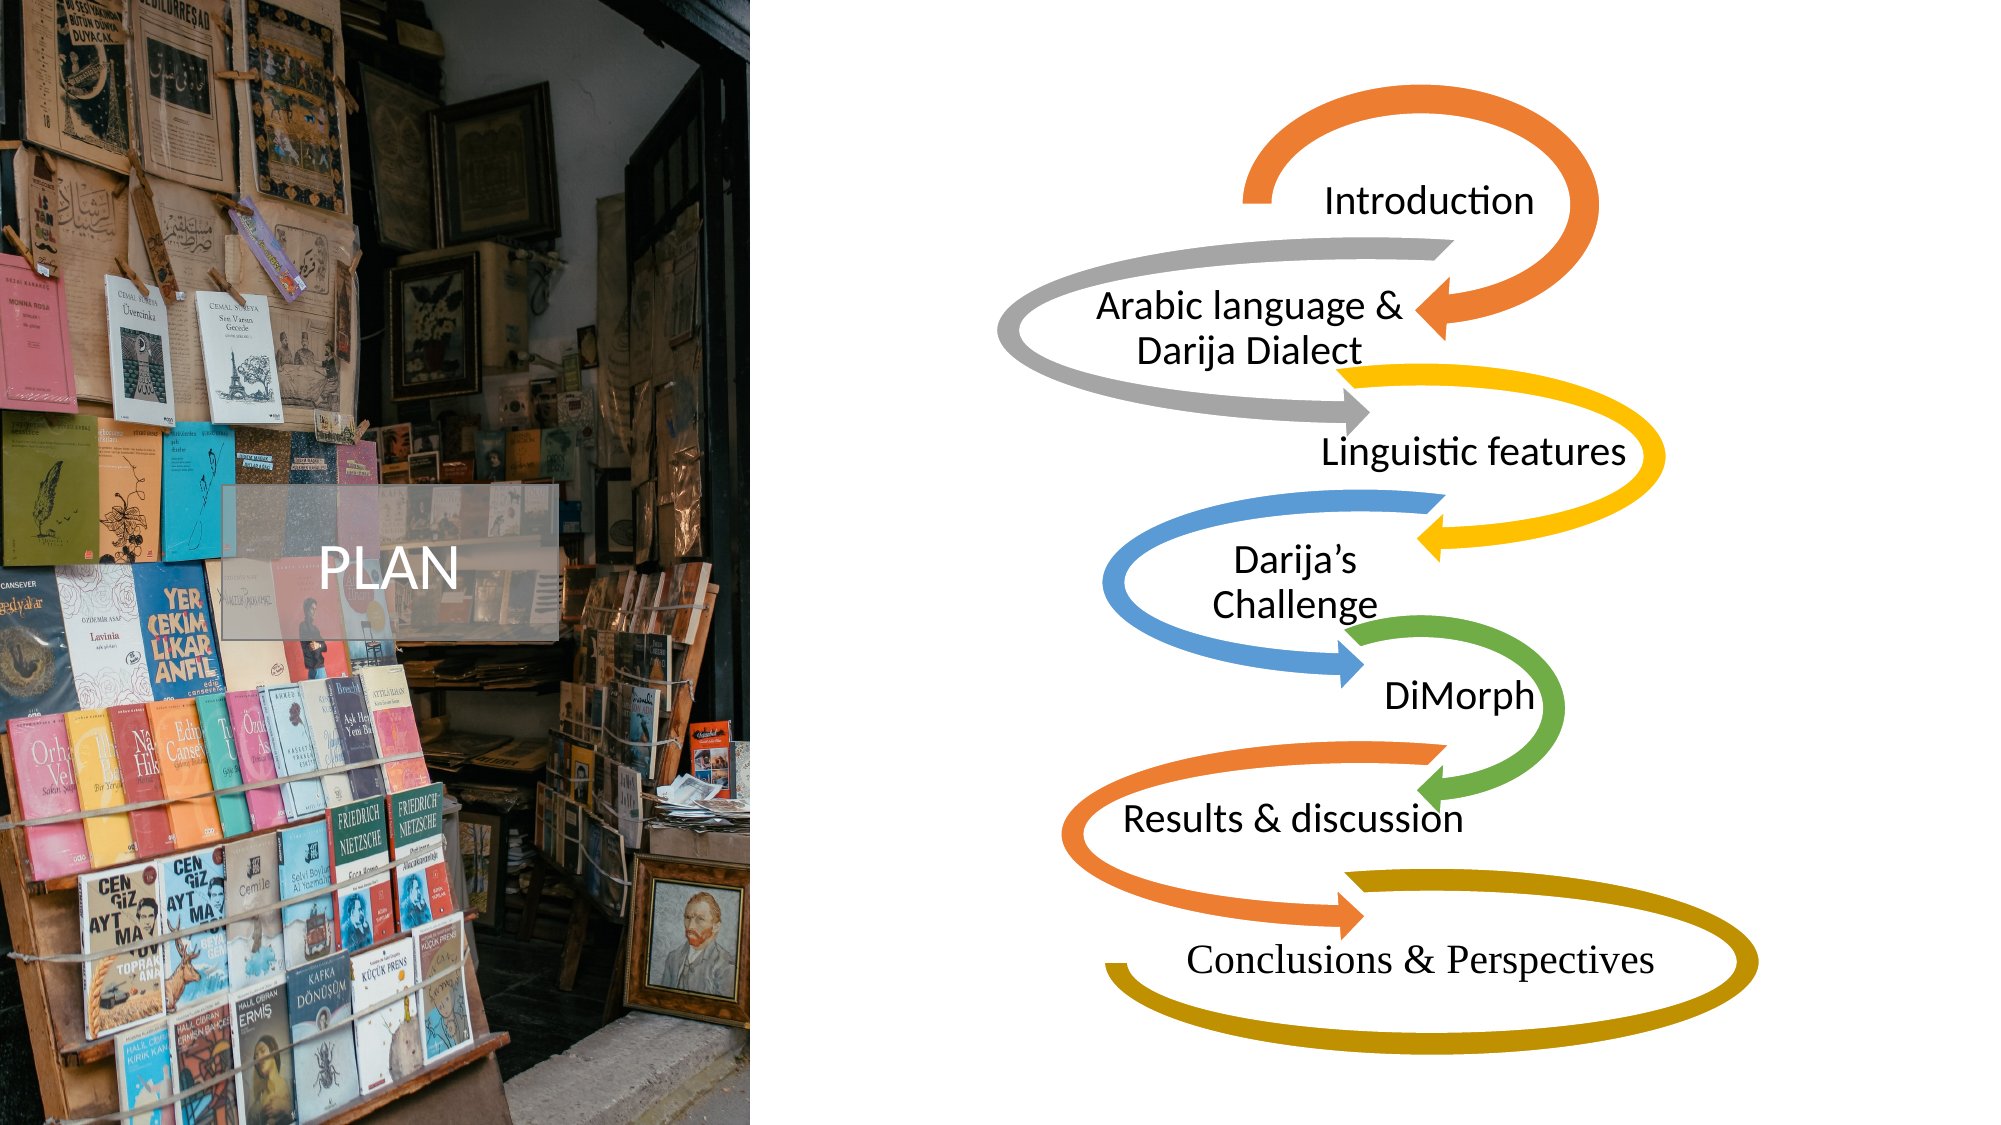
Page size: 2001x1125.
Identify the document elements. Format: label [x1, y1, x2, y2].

picture [0, 0, 750, 1125]
text_box [750, 79, 1974, 1038]
